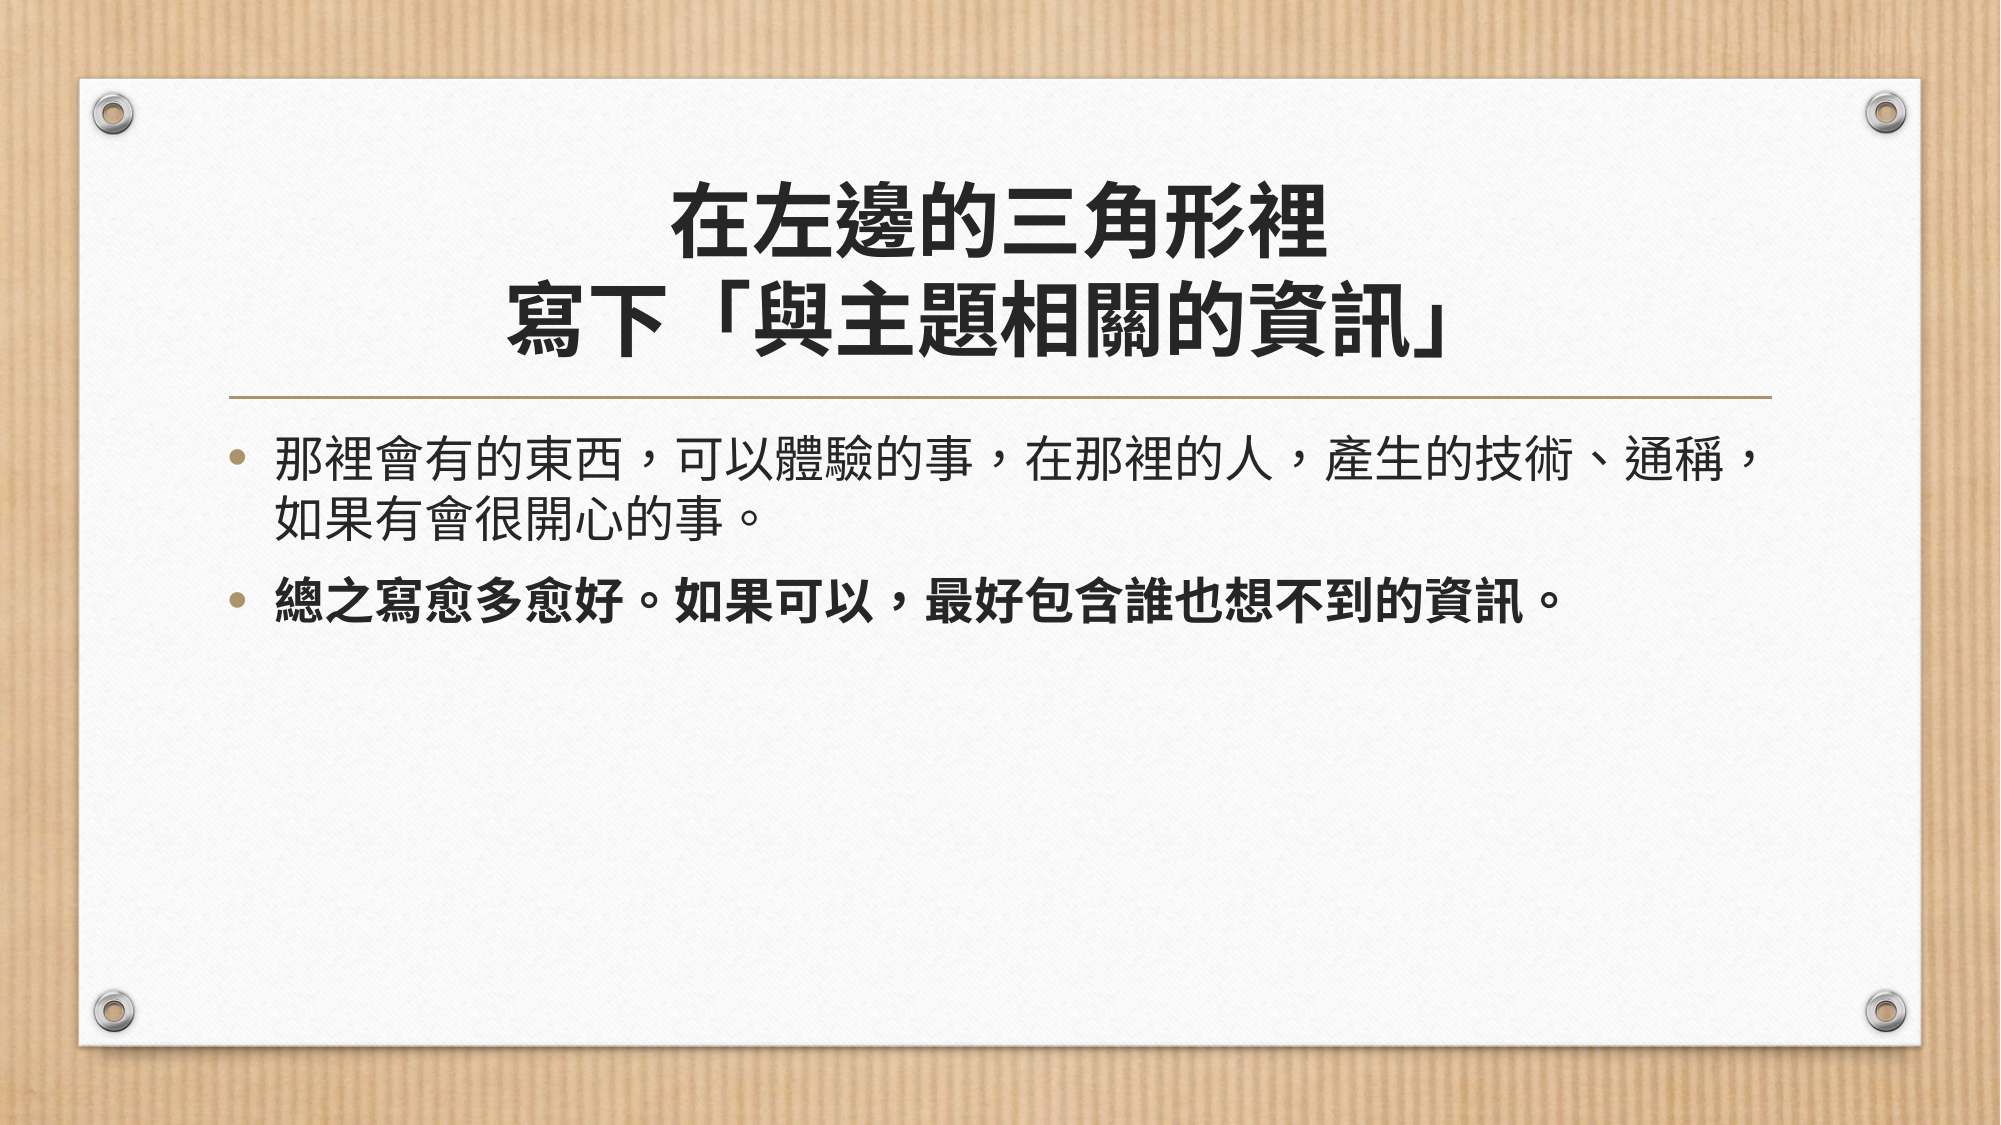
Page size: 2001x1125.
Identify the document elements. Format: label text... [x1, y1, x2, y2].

title 在左邊的三角形裡 寫下「與主題相關的資訊」 [212, 161, 1788, 375]
picture [0, 0, 2001, 1125]
list 那裡會有的東西，可以體驗的事，在那裡的人，產生的技術、通稱，如果有會很開心的事。 總之寫愈多愈好。如果可以，最好包含誰也想不到的資訊。 [212, 419, 1788, 964]
